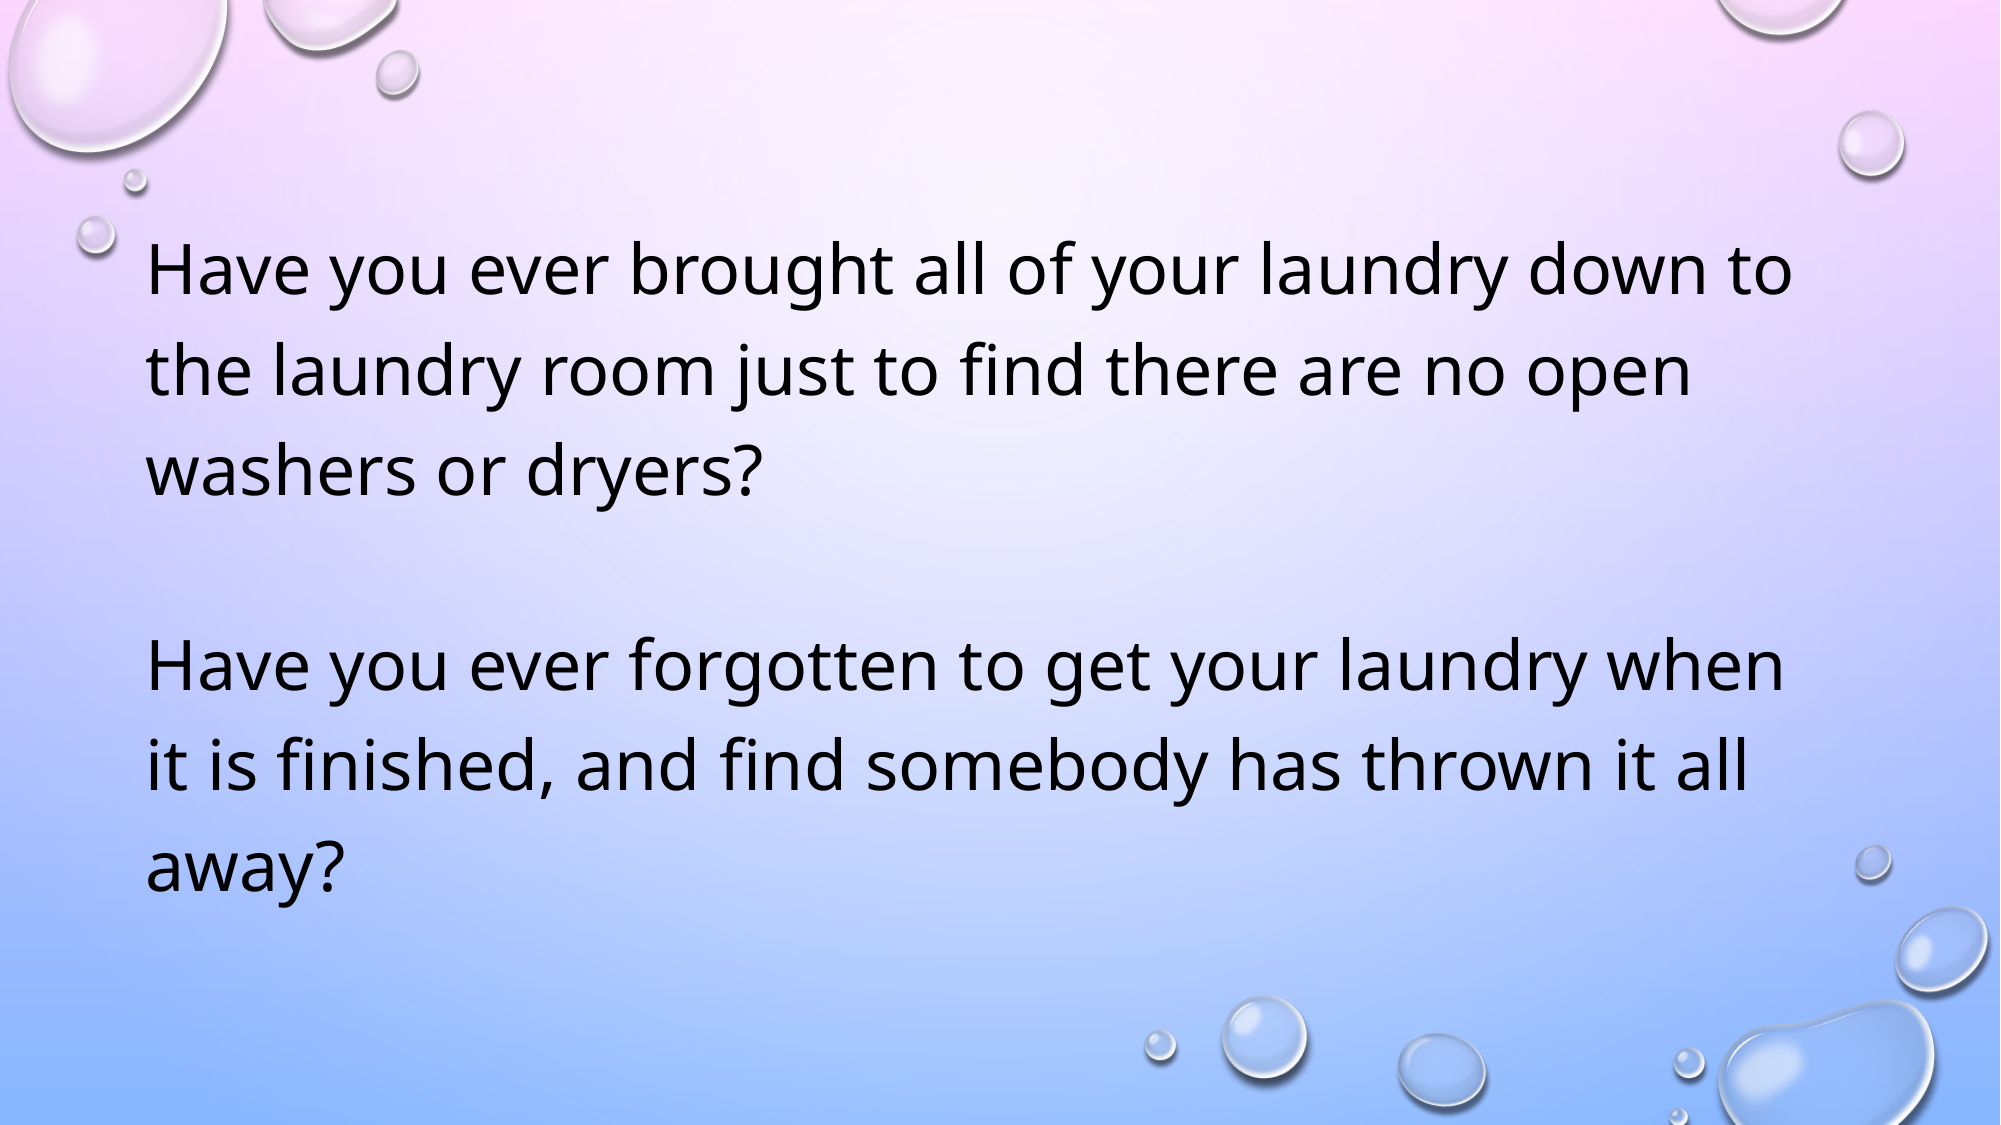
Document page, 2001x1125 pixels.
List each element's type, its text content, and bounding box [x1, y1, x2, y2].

picture [0, 0, 2000, 1125]
list Have you ever brought all of your laundry down to the laundry room just to find there are no open washers or dryers? Have you ever forgotten to get your laundry when it is finished, and find somebody has thrown it all away? [130, 200, 1856, 915]
